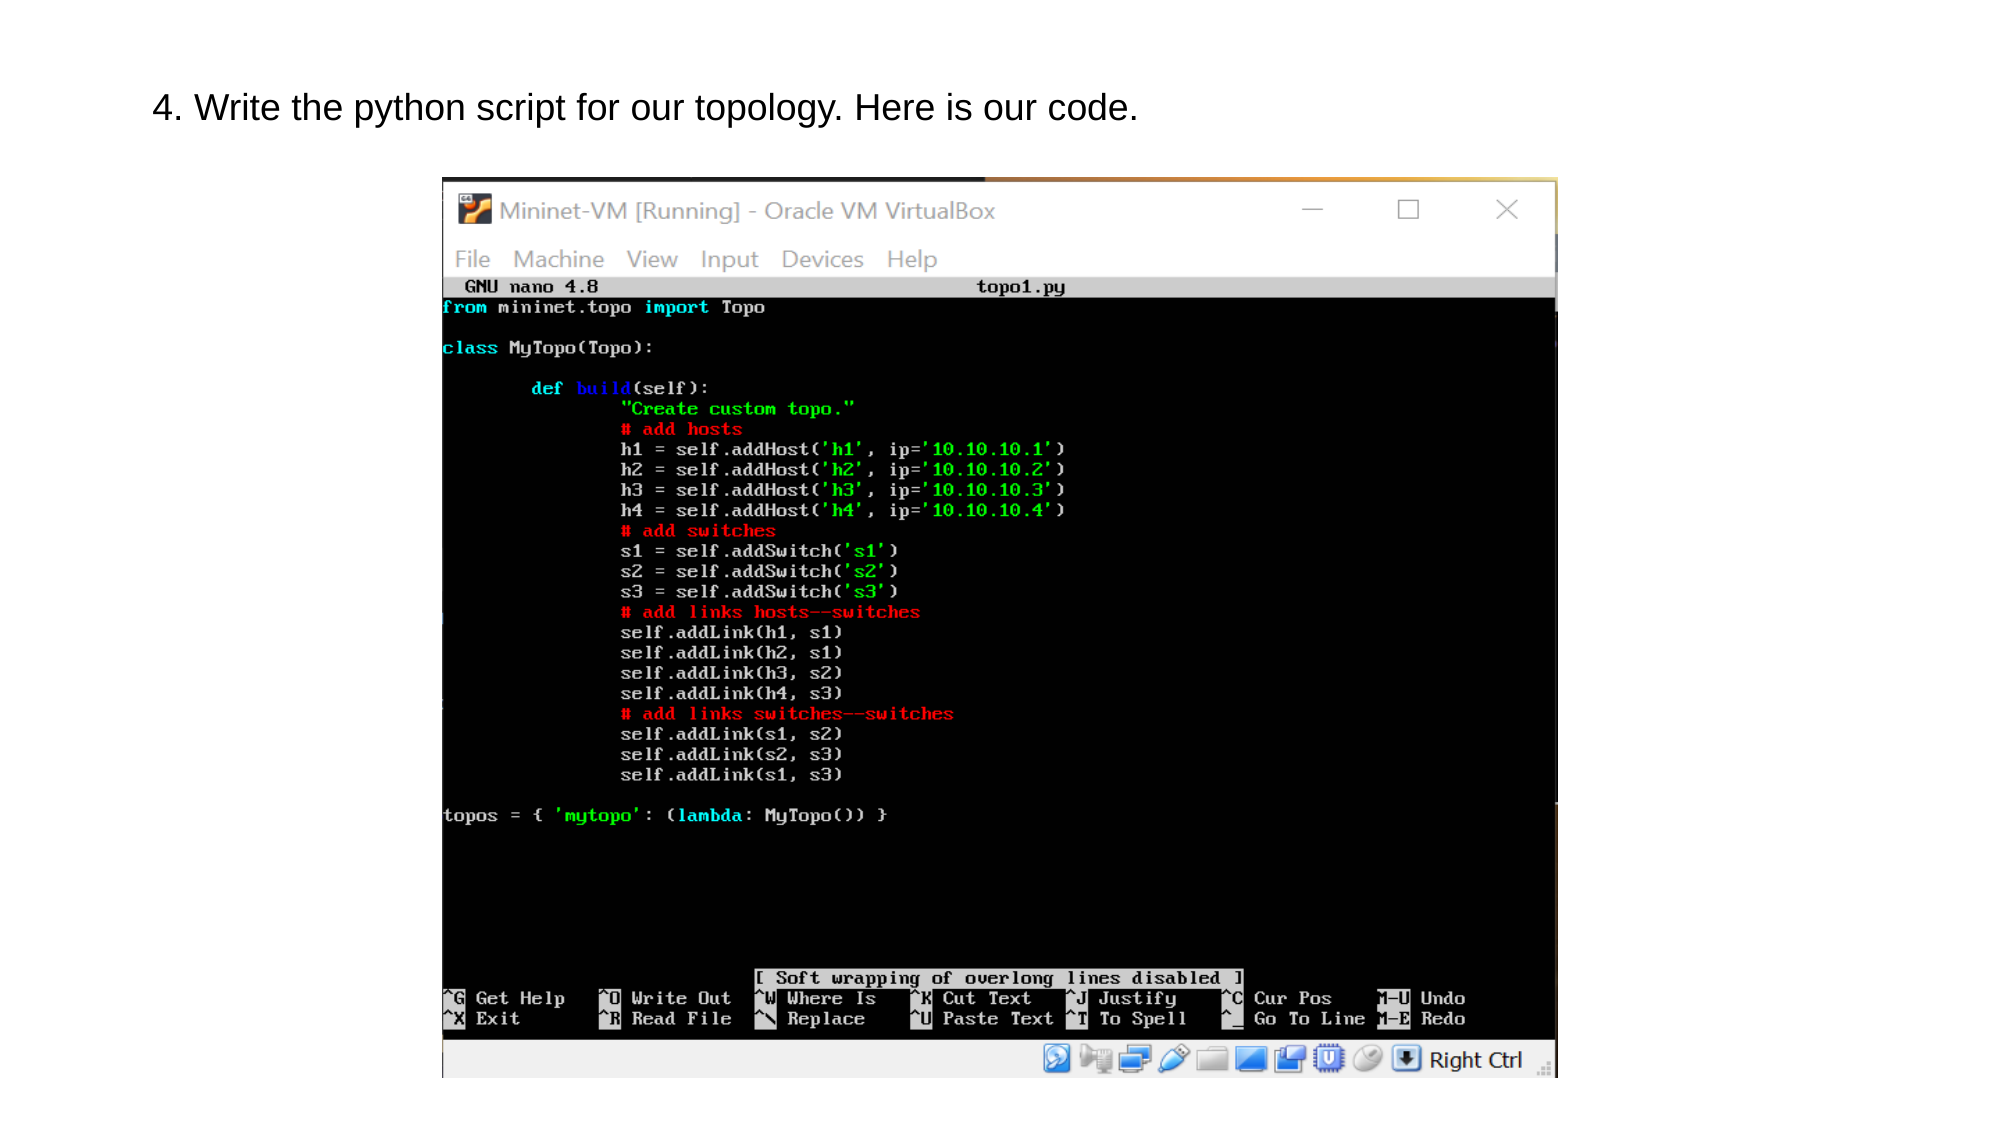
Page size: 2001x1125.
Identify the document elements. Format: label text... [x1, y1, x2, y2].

picture [441, 177, 1558, 1078]
list 4. Write the python script for our topology. Here is our code. [137, 80, 1863, 175]
